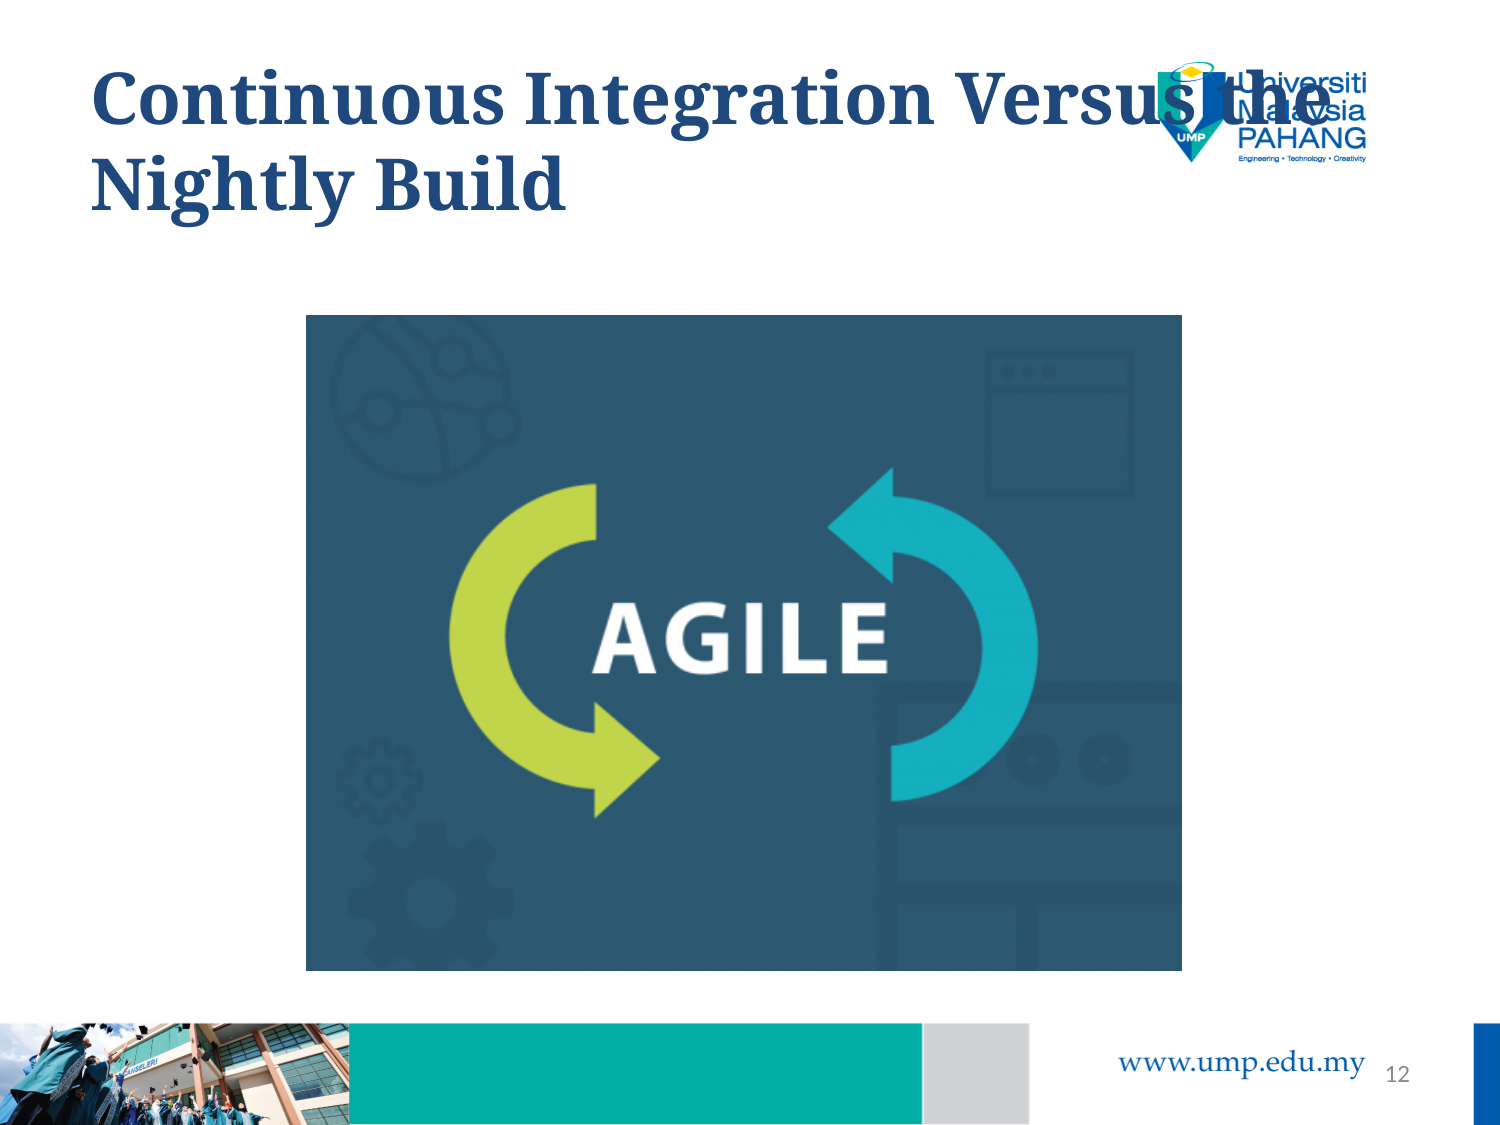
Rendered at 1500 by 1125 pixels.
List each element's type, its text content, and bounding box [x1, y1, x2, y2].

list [306, 315, 1182, 971]
picture [0, 0, 1500, 1125]
title Continuous Integration Versus the Nightly Build [75, 45, 1425, 233]
slide_number 12 [1074, 1042, 1425, 1103]
